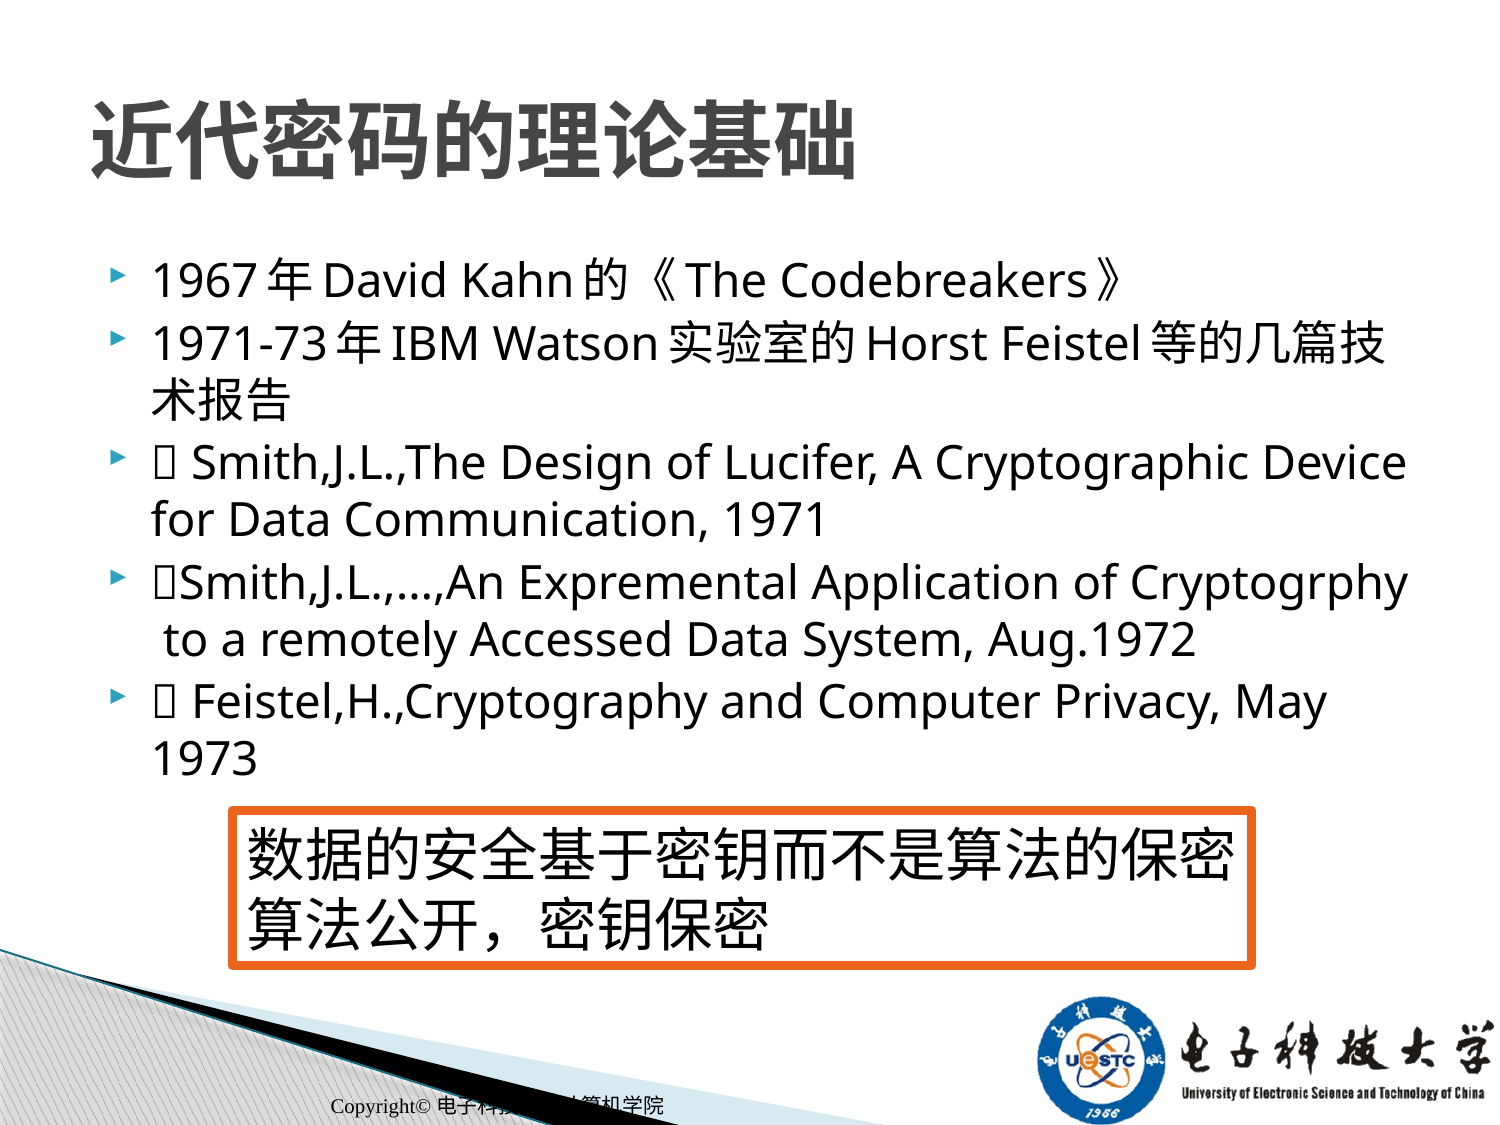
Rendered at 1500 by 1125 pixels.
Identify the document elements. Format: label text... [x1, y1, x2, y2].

text_box 32 [0, 953, 310, 1051]
picture [1037, 995, 1495, 1125]
text_box 数据的安全基于密钥而不是算法的保密 算法公开，密钥保密 [228, 806, 1256, 970]
list 1967年David Kahn的《The Codebreakers》 1971-73年IBM Watson实验室的Horst Feistel等的几篇技术报告  Smith,J.L.,The Design of Lucifer, A Cryptographic Device for Data Communication, 1971 Smith,J.L.,…,An Expremental Application of Cryptogrphy to a remotely Accessed Data System, Aug.1972  Feistel,H.,Cryptography and Computer Privacy, May 1973 [75, 243, 1425, 811]
slide_number [701, 1051, 786, 1125]
title 近代密码的理论基础 [75, 45, 1425, 233]
footer Copyright©电子科技大学计算机学院 [293, 1051, 680, 1125]
